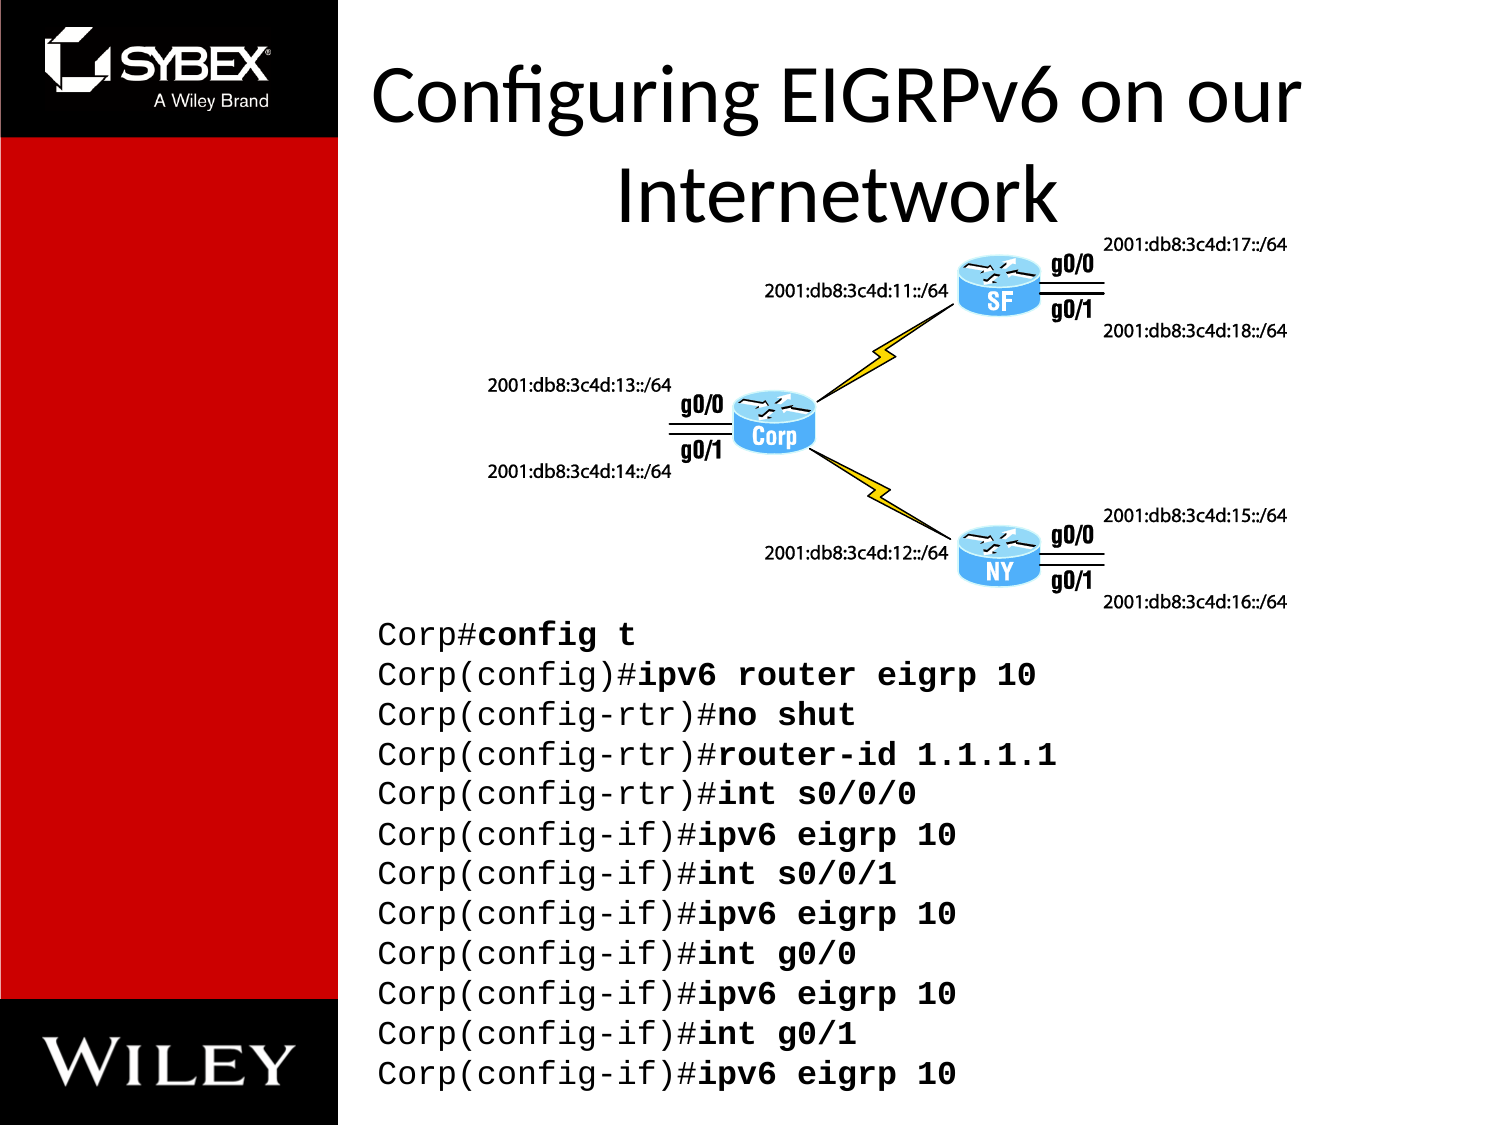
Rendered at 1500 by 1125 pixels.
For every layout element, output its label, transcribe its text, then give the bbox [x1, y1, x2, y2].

text_box Corp#config t Corp(config)#ipv6 router eigrp 10 Corp(config-rtr)#no shut Corp(config-rtr)#router-id 1.1.1.1 Corp(config-rtr)#int s0/0/0 Corp(config-if)#ipv6 eigrp 10 Corp(config-if)#int s0/0/1 Corp(config-if)#ipv6 eigrp 10 Corp(config-if)#int g0/0 Corp(config-if)#ipv6 eigrp 10 Corp(config-if)#int g0/1 Corp(config-if)#ipv6 eigrp 10 [362, 604, 1241, 1099]
picture [45, 27, 271, 111]
picture [0, 999, 338, 1125]
title Configuring EIGRPv6 on our Internetwork [249, 45, 1425, 233]
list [487, 232, 1288, 614]
